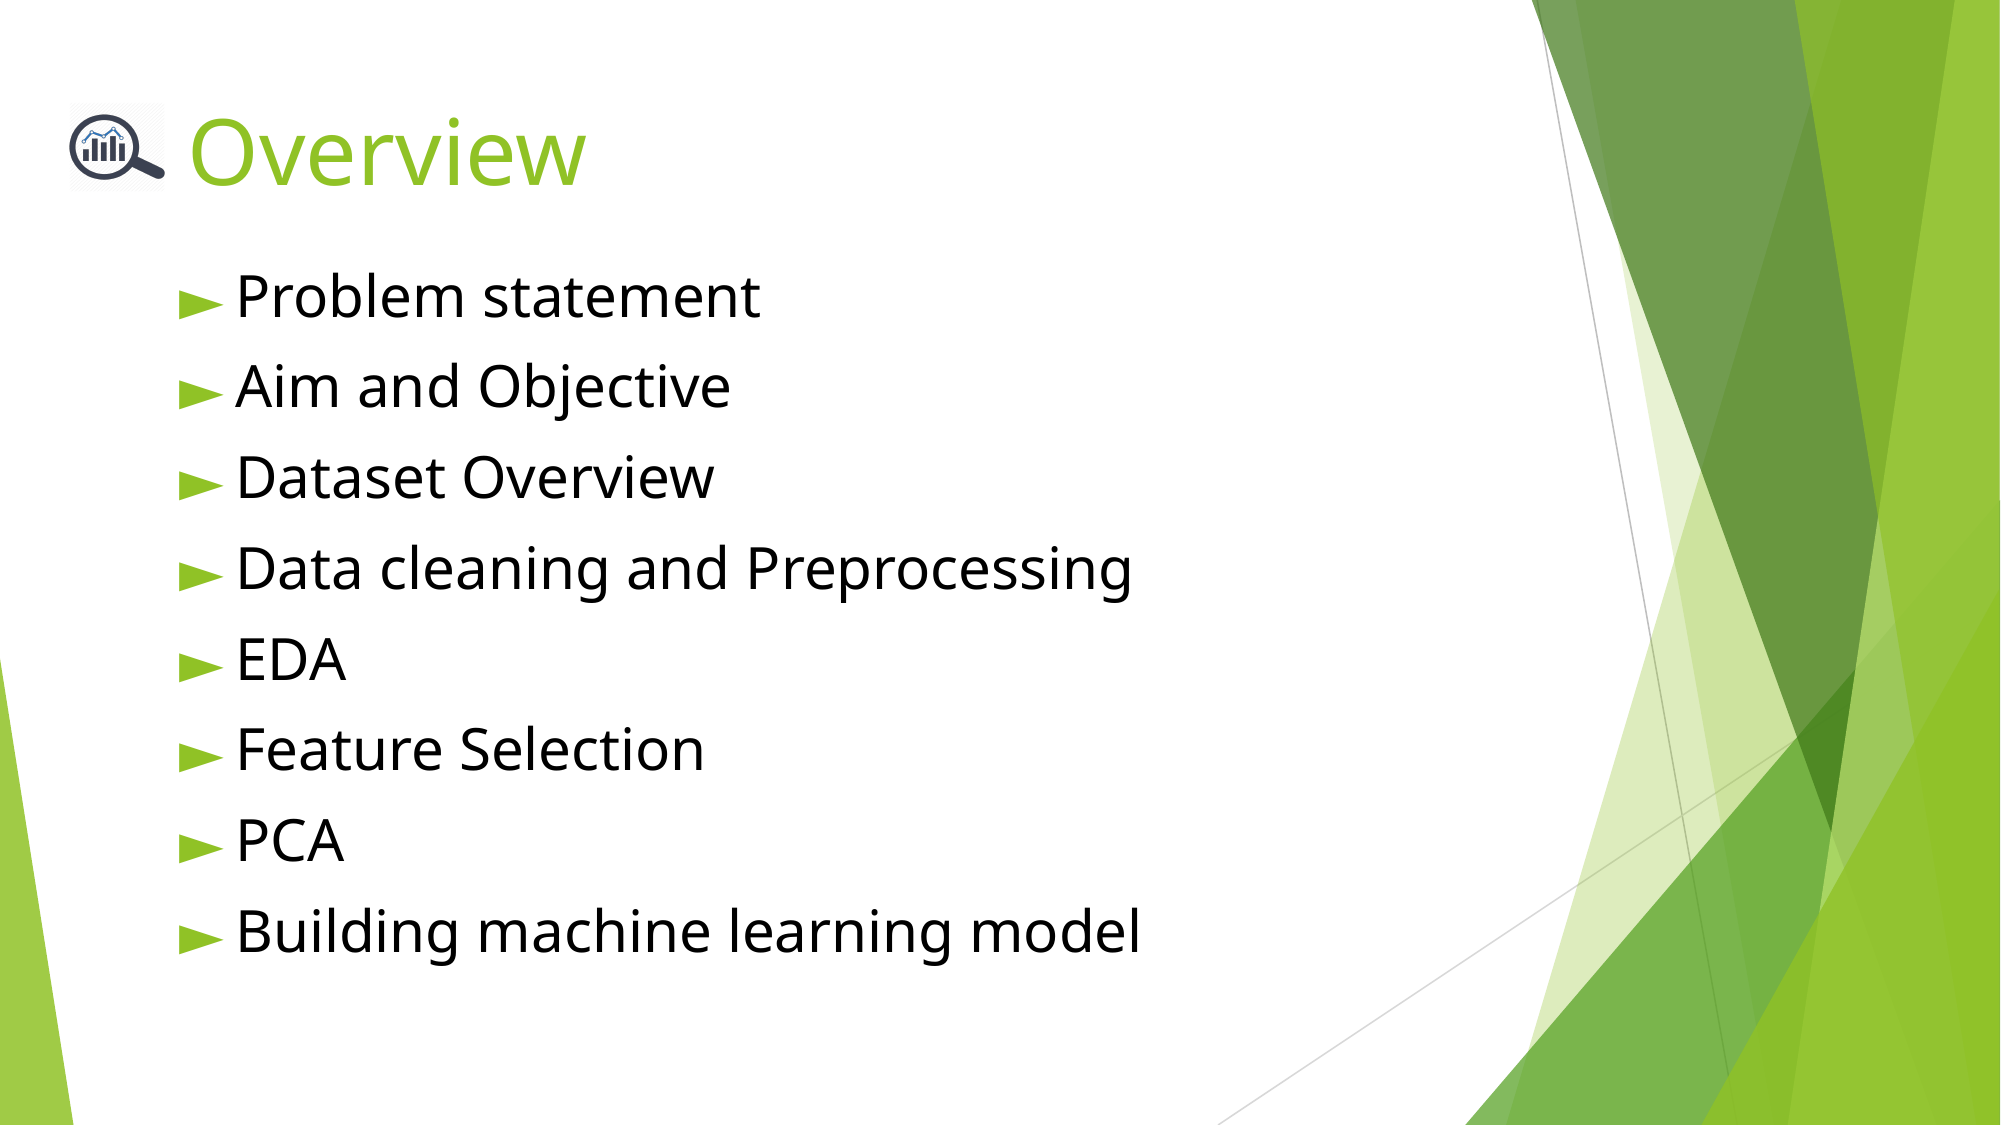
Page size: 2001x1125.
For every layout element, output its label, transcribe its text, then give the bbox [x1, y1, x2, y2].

title Overview [172, 86, 1584, 251]
picture [69, 102, 165, 192]
list Problem statement Aim and Objective Dataset Overview Data cleaning and Preprocessing EDA Feature Selection PCA Building machine learning model [164, 251, 1890, 988]
